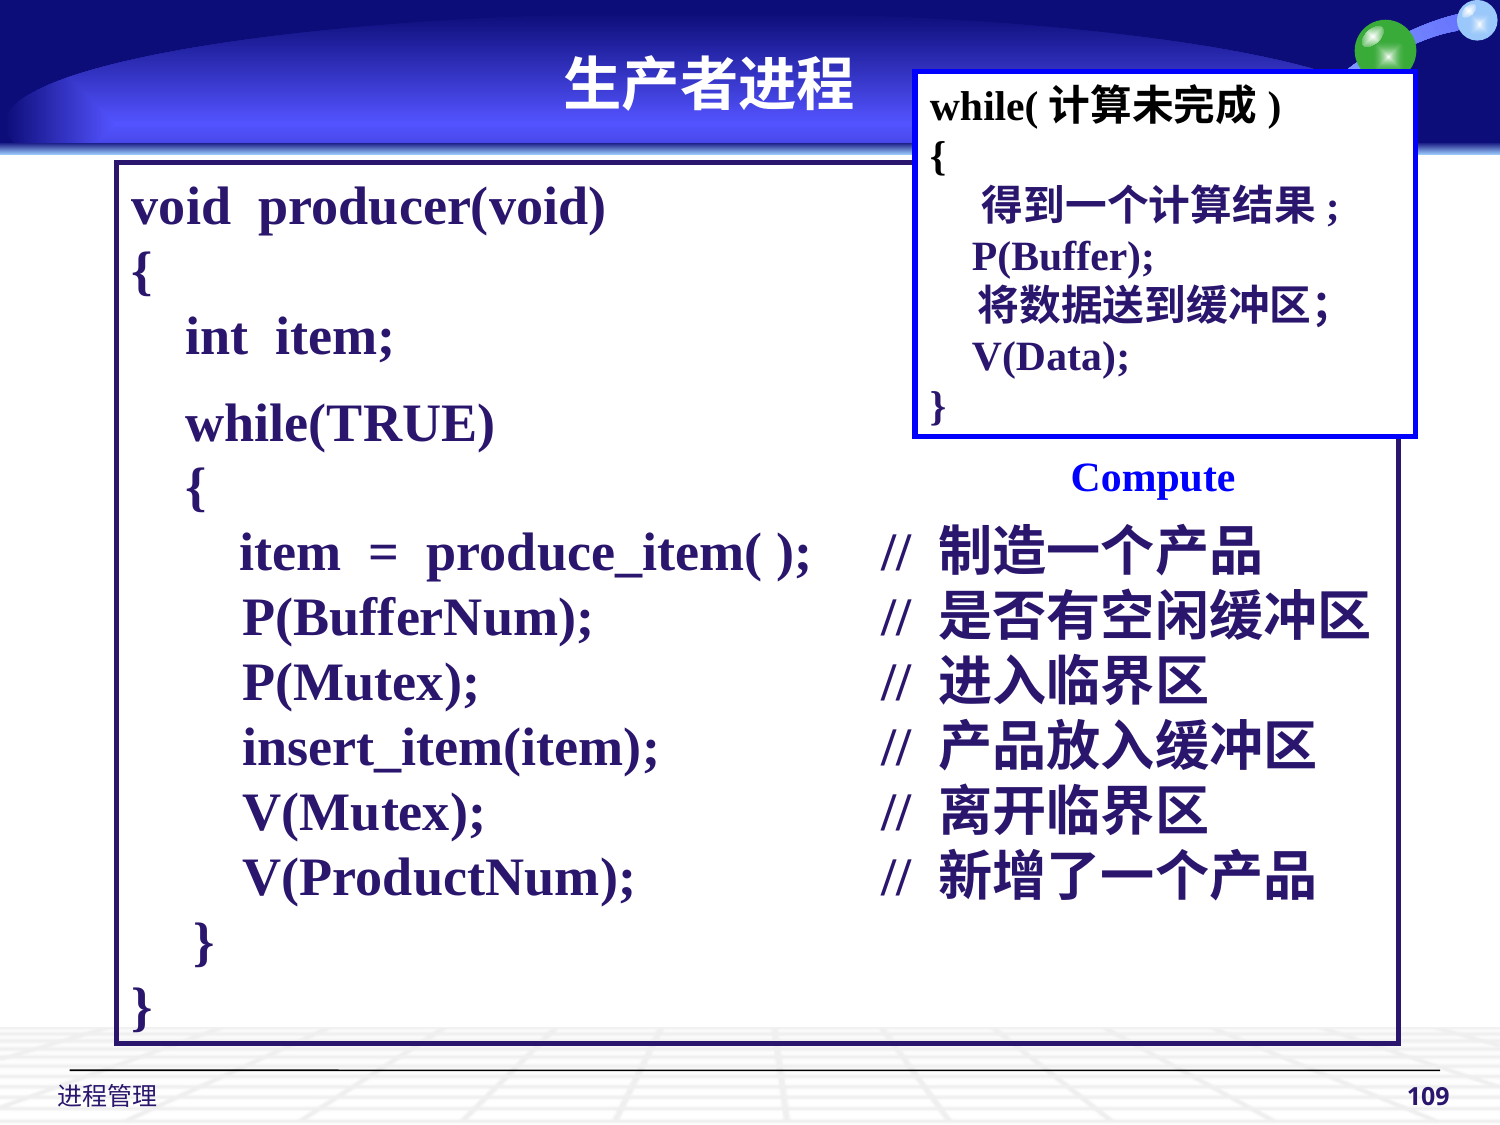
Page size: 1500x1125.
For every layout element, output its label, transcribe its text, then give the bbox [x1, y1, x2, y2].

picture [0, 1028, 1500, 1125]
text_box void producer(void) { int item; while(TRUE) { item = produce_item( ); // 制造一个产品 P(BufferNum); // 是否有空闲缓冲区 P(Mutex); // 进入临界区 insert_item(item); // 产品放入缓冲区 V(Mutex); // 离开临界区 V(ProductNum); // 新增了一个产品 } } [116, 162, 1399, 1044]
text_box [914, 71, 1417, 508]
slide_number 进程管理 [20, 1072, 434, 1124]
footer 109 [989, 1072, 1465, 1124]
text_box 生产者进程 [548, 40, 870, 125]
